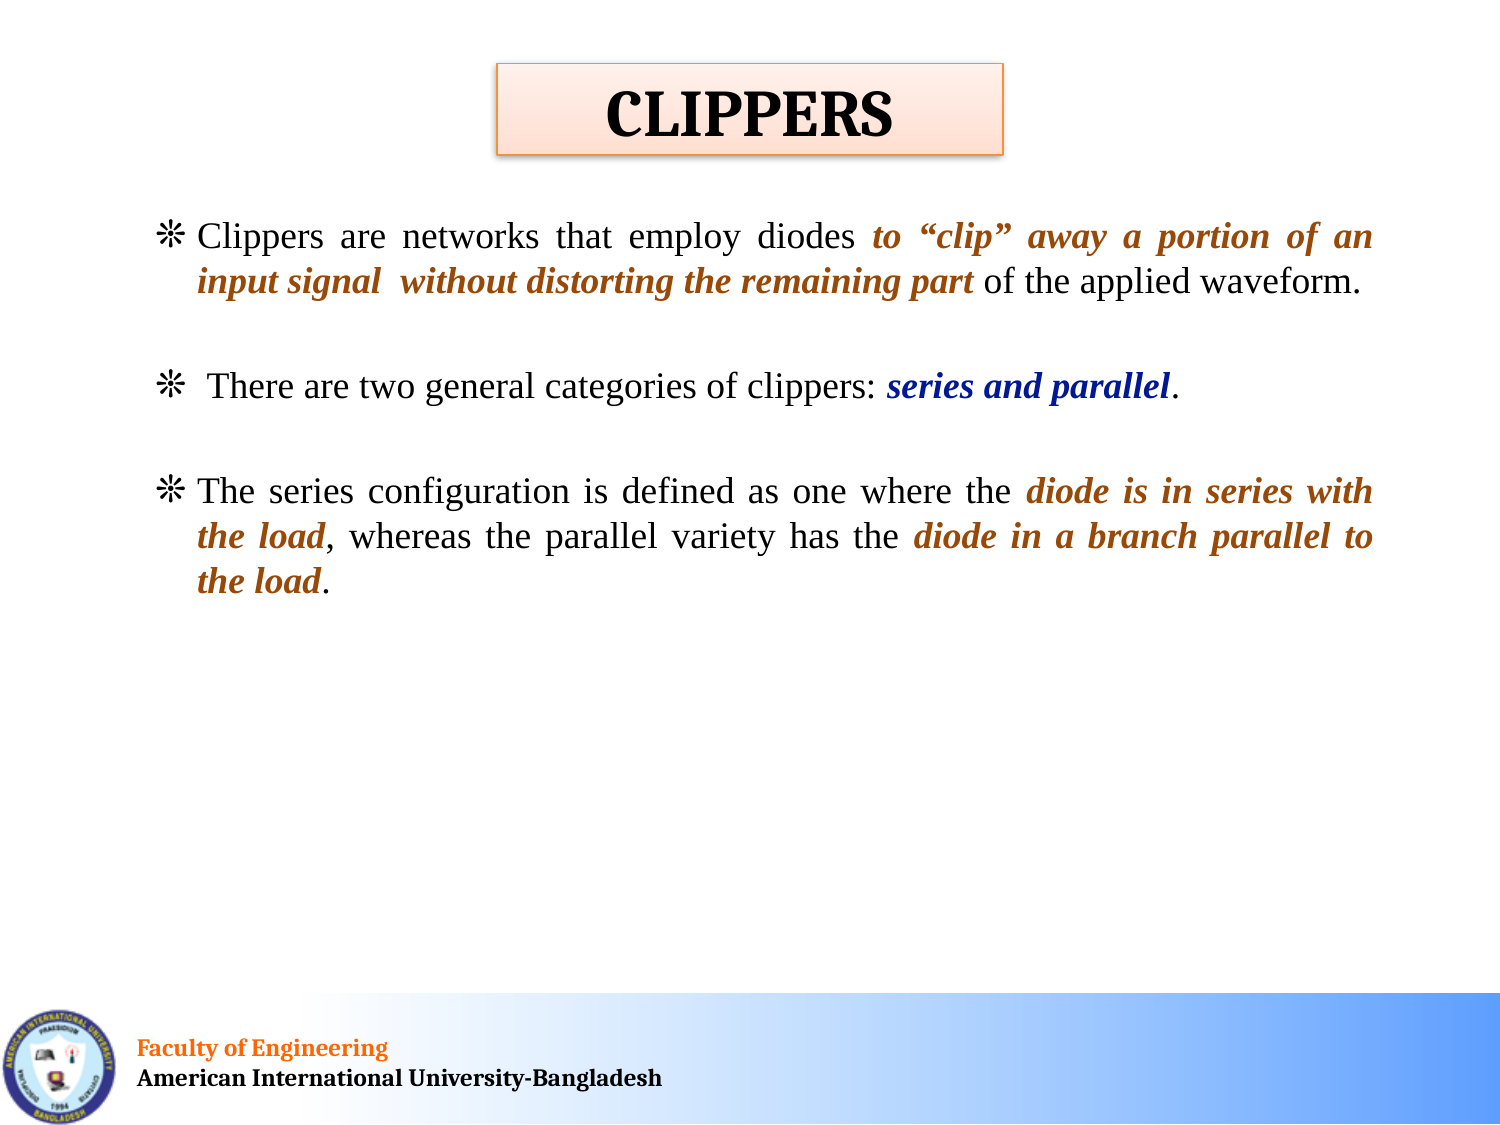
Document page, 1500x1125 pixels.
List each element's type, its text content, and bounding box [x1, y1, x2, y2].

list Clippers are networks that employ diodes to “clip” away a portion of an input signal without distorting the remaining part of the applied waveform. There are two general categories of clippers: series and parallel. The series configuration is defined as one where the diode is in series with the load, whereas the parallel variety has the diode in a branch parallel to the load. [139, 203, 1390, 874]
text_box CLIPPERS [496, 63, 1004, 156]
picture [0, 1007, 119, 1125]
